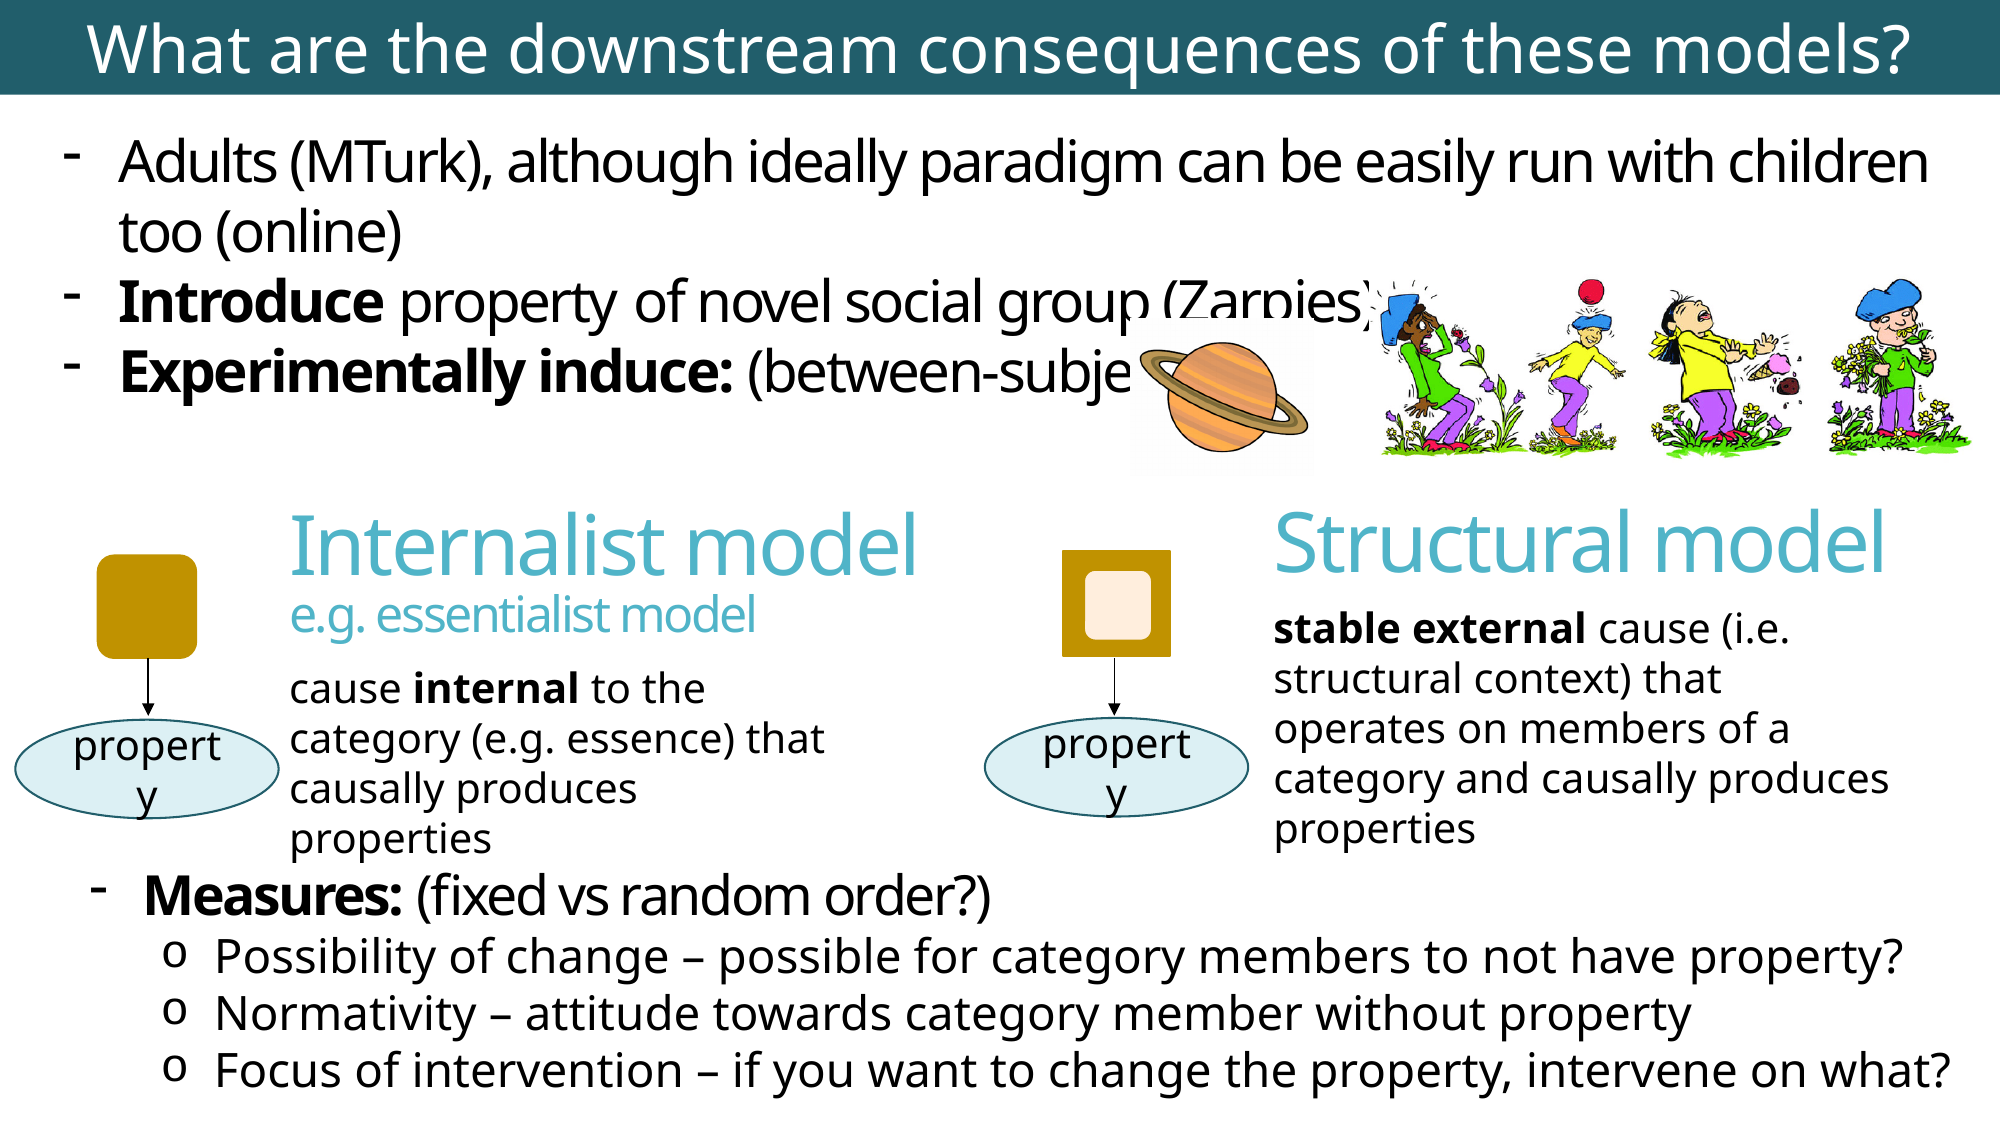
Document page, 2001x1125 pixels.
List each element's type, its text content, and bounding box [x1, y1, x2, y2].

text_box [1082, 568, 1154, 642]
text_box Internalist model e.g. essentialist model [274, 495, 956, 655]
picture [1129, 318, 1315, 477]
title Structural model [1258, 480, 2000, 614]
text_box What are the downstream consequences of these models? [0, 0, 2000, 95]
text_box Adults (MTurk), although ideally paradigm can be easily run with children too (online) Introduce property of novel social group (Zarpies). Experimentally induce: (between-subjects) [47, 159, 2000, 369]
text_box property [983, 716, 1250, 818]
text_box [1062, 550, 1171, 657]
text_box stable external cause (i.e. structural context) that operates on members of a category and causally produces properties [1258, 594, 1907, 849]
text_box Measures: (fixed vs random order?) Possibility of change – possible for category members to not have property? Normativity – attitude towards category member without property Focus of intervention – if you want to change the property, intervene on what? [74, 849, 1973, 1108]
text_box [96, 554, 198, 659]
text_box property [14, 718, 274, 820]
text_box cause internal to the category (e.g. essence) that causally produces properties [274, 654, 865, 849]
picture [1369, 274, 1974, 463]
